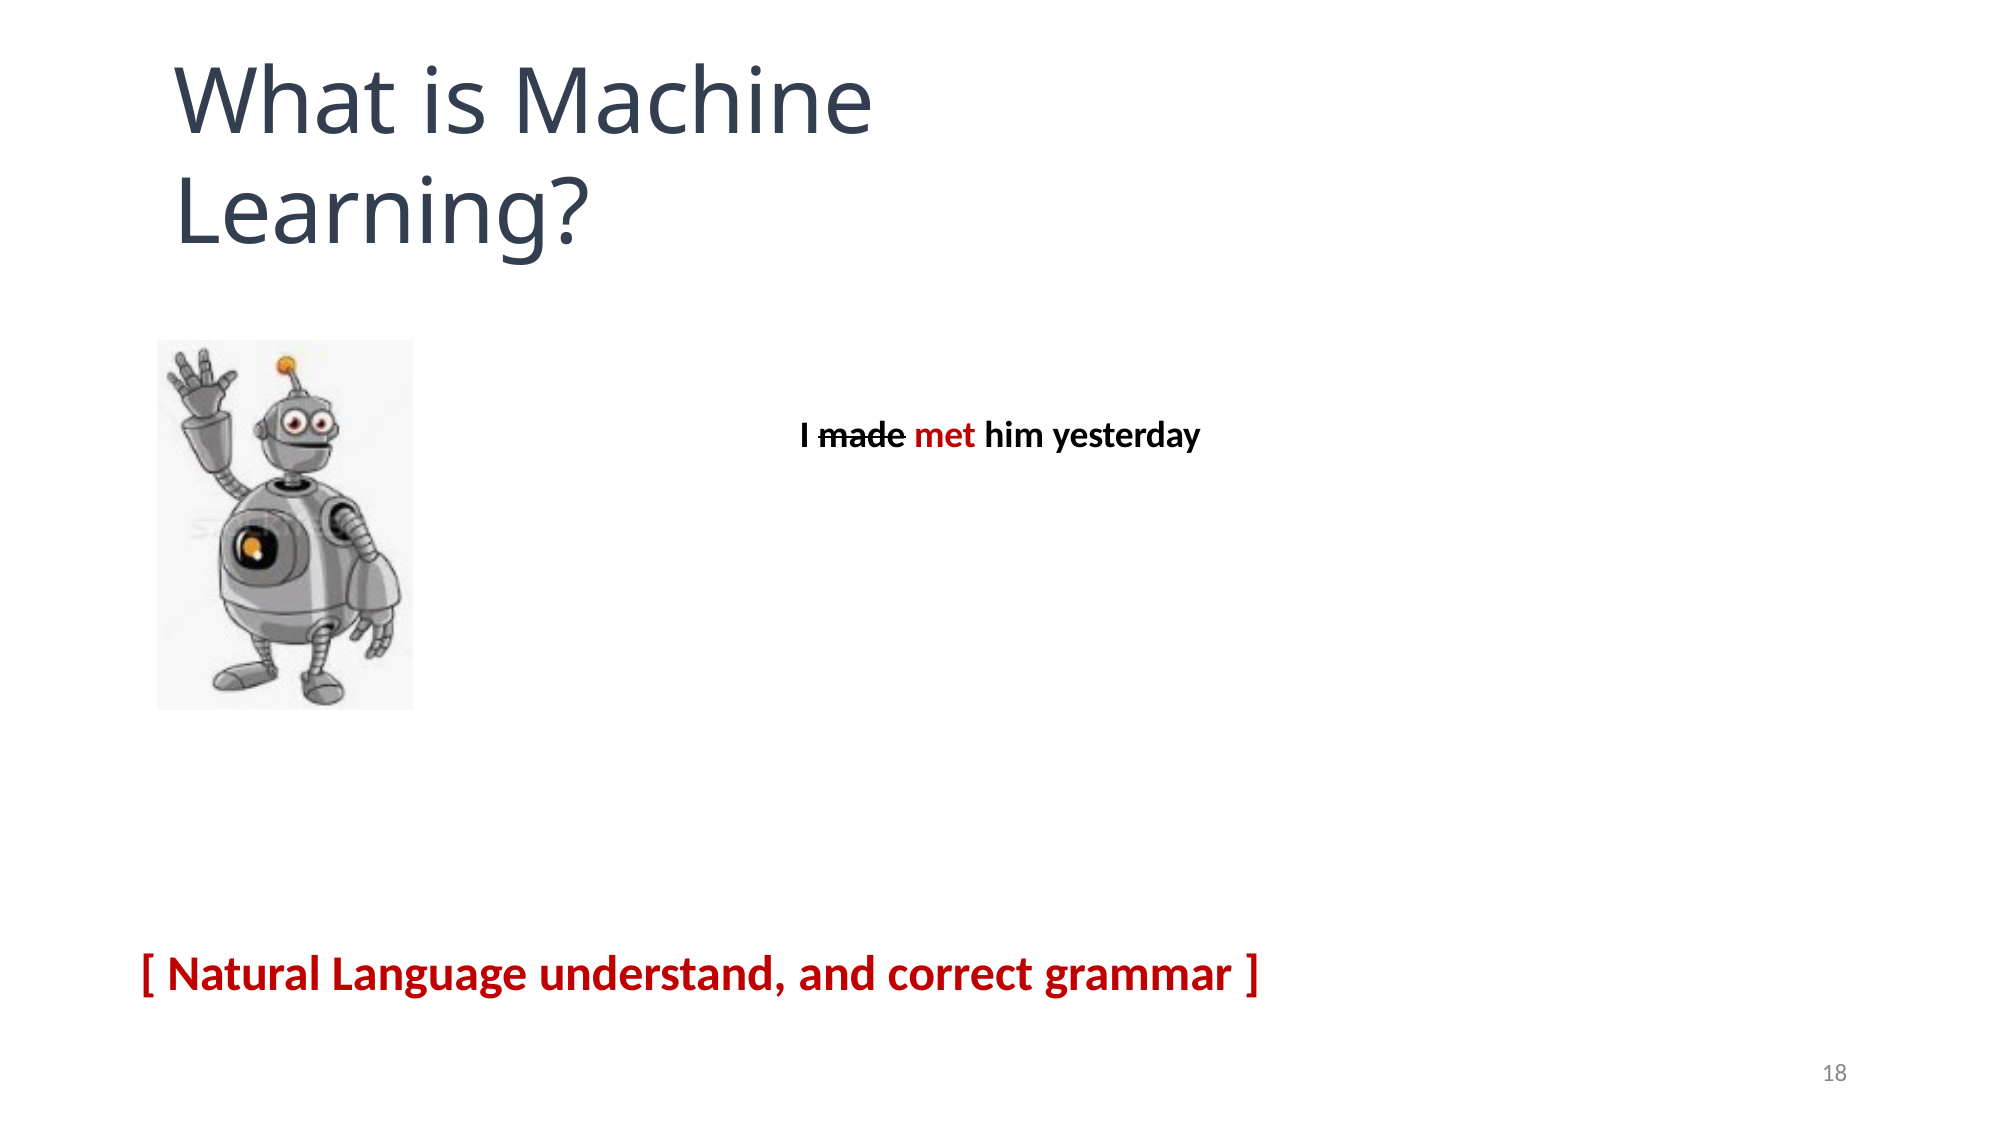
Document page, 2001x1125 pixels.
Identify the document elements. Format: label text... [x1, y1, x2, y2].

text_box I made met him yesterday [797, 407, 1207, 455]
text_box [ Natural Language understand, and correct grammar ] [137, 938, 1268, 1001]
slide_number 18 [1815, 1060, 1854, 1125]
picture [157, 340, 413, 710]
title What is Machine Learning? [171, 40, 1157, 263]
